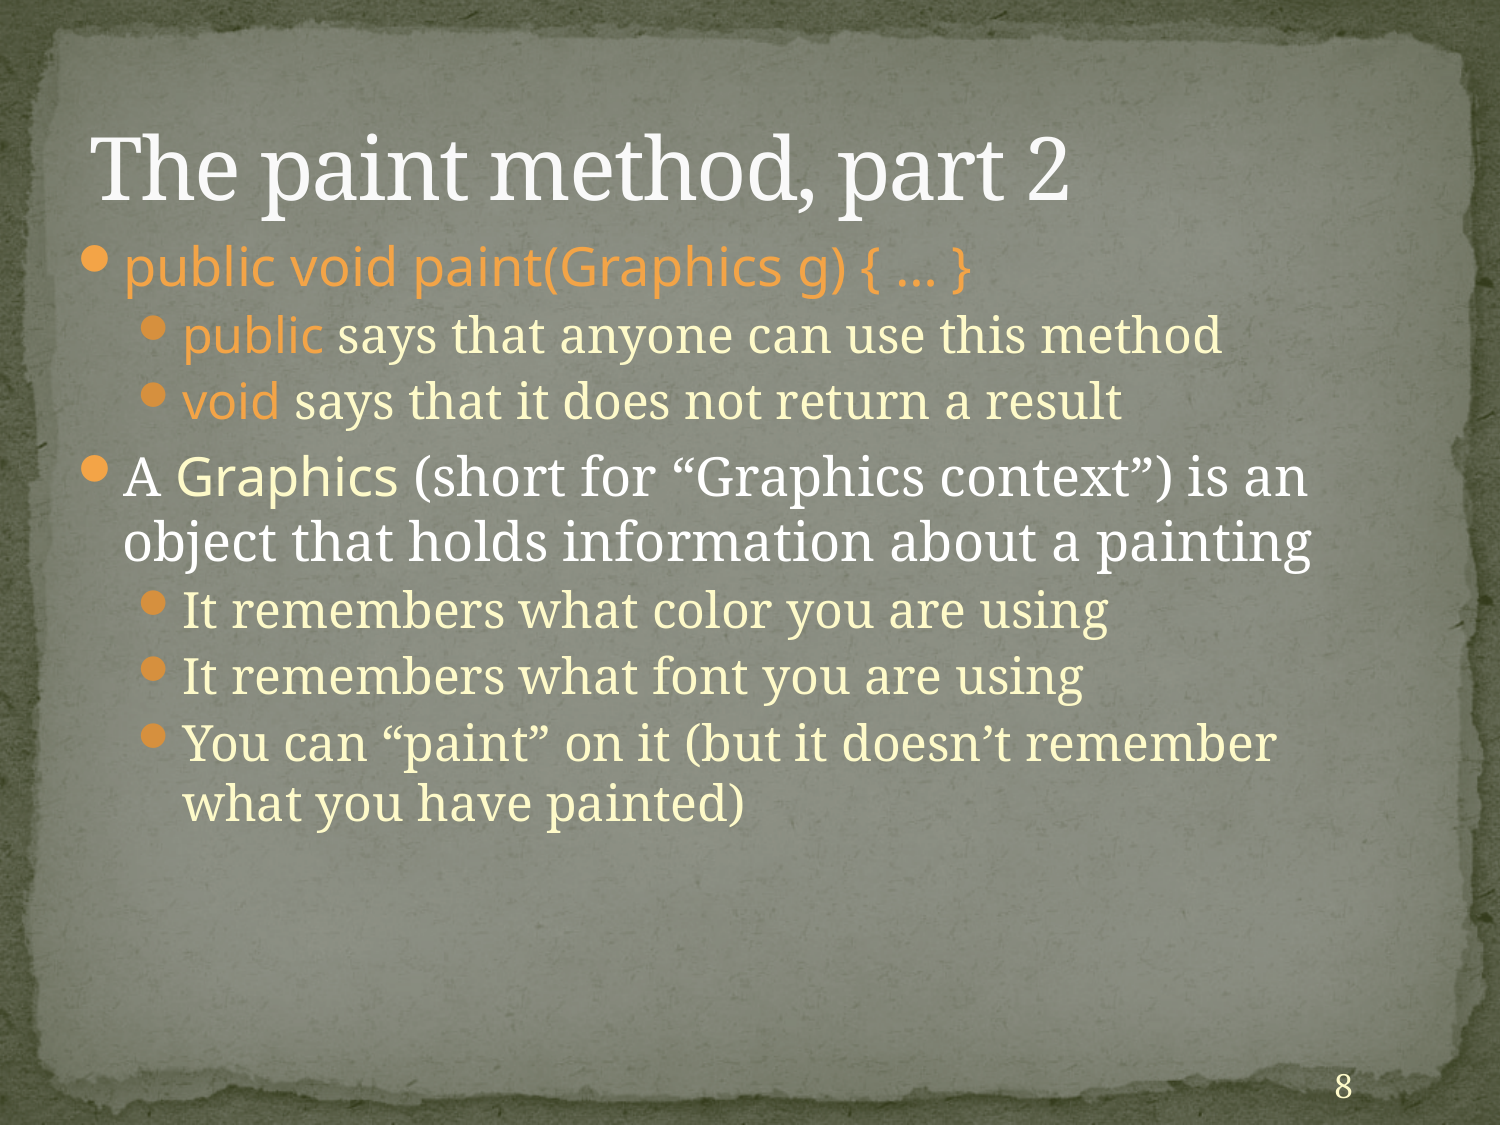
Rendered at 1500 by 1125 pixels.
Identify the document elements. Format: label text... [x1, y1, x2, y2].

title The paint method, part 2 [74, 24, 1425, 224]
list public void paint(Graphics g) { … } public says that anyone can use this method void says that it does not return a result A Graphics (short for “Graphics context”) is an object that holds information about a painting It remembers what color you are using It remembers what font you are using You can “paint” on it (but it doesn’t remember what you have painted) [62, 224, 1425, 1006]
slide_number 8 [1187, 1050, 1500, 1125]
